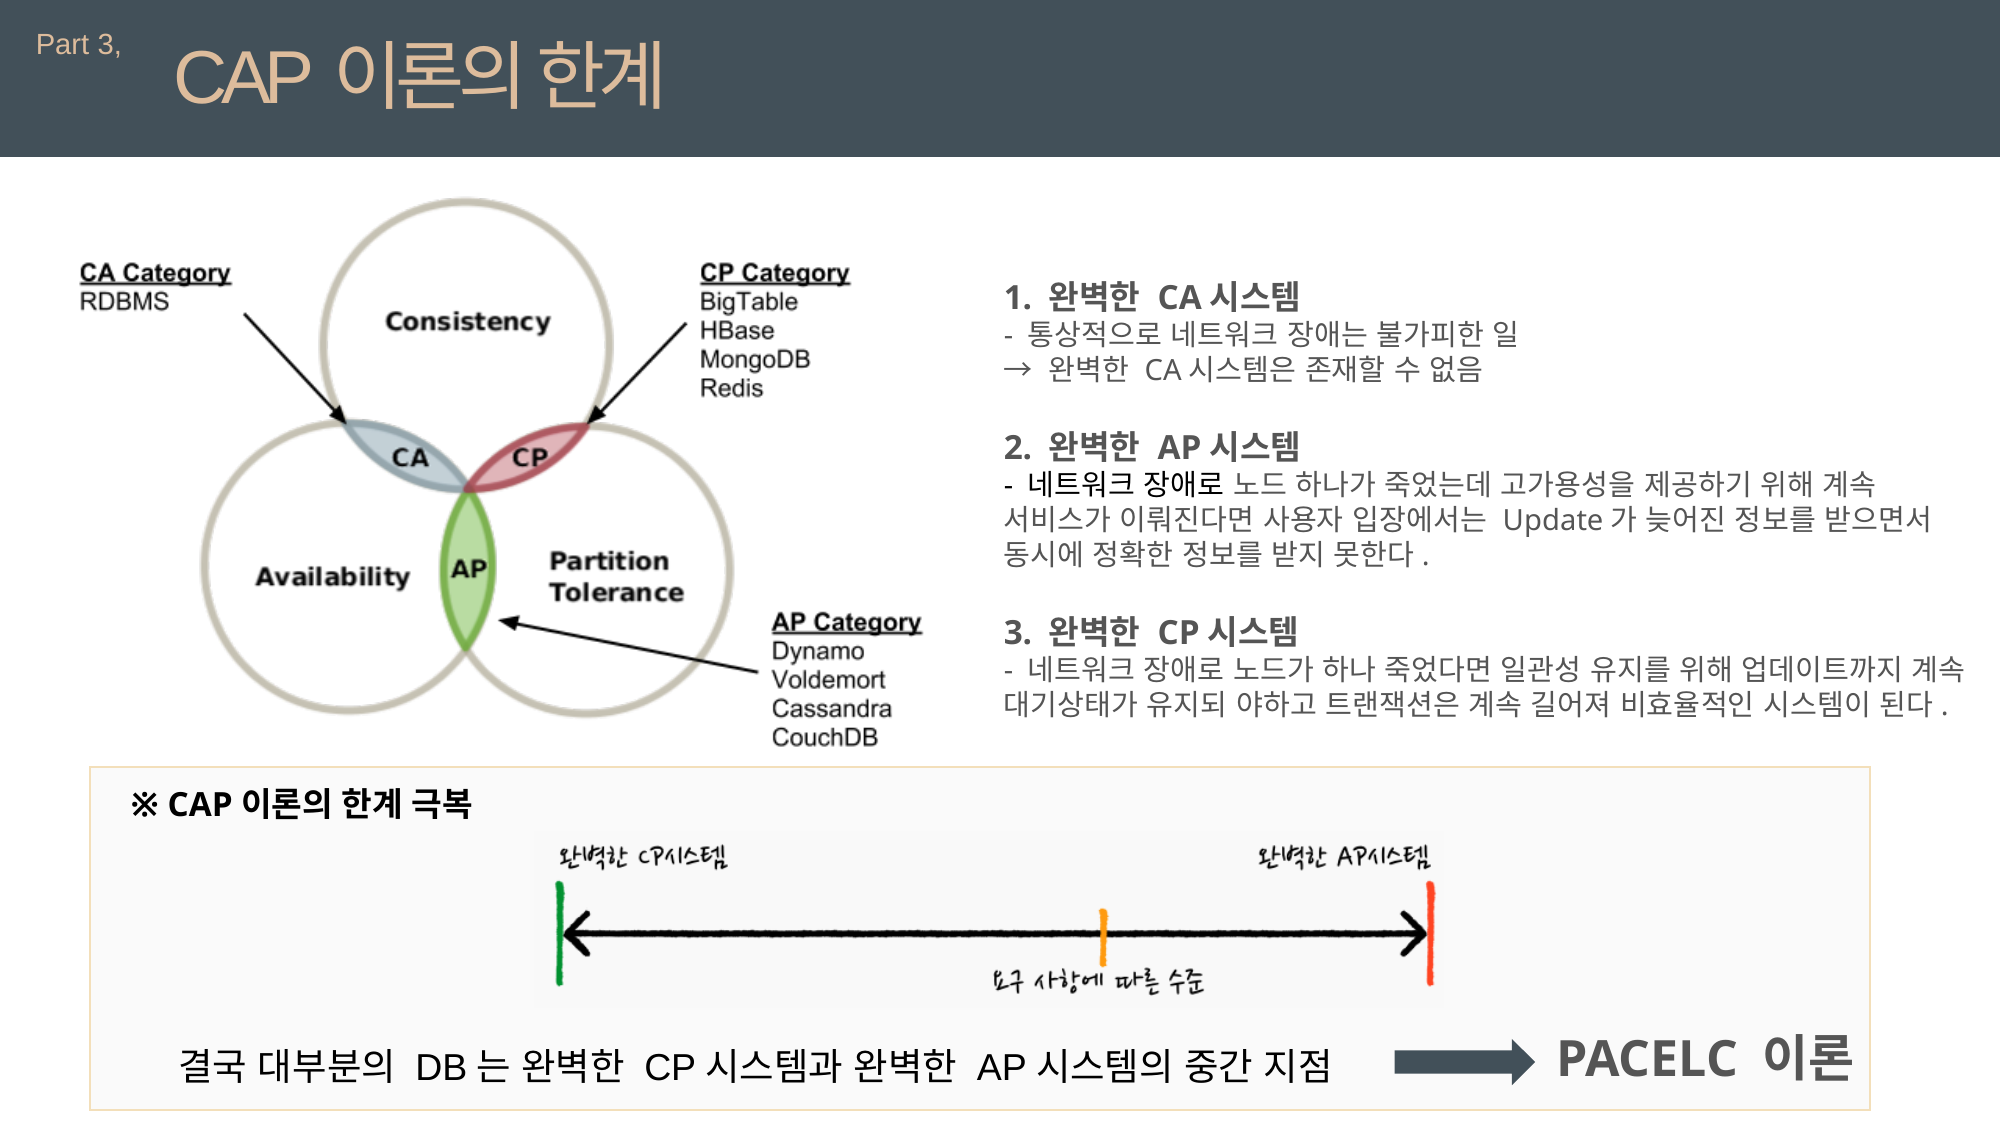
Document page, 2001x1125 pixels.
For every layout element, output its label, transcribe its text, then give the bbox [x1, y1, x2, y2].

text_box [1393, 1036, 1537, 1088]
text_box [89, 766, 1871, 1111]
text_box ※ CAP이론의 한계 극복 [115, 776, 652, 831]
text_box CAP이론의 한계 [158, 20, 834, 126]
text_box 결국 대부분의 DB는 완벽한 CP시스템과 완벽한 AP시스템의 중간 지점 [148, 1035, 1363, 1095]
picture [534, 831, 1444, 1008]
picture [0, 183, 1000, 761]
text_box PACELC 이론 [1523, 1019, 1888, 1095]
text_box 1. 완벽한 CA시스템 - 통상적으로 네트워크 장애는 불가피한 일 → 완벽한 CA시스템은 존재할 수 없음 2. 완벽한 AP시스템 - 네트워크 장애로 노드 하나가 죽었는데 고가용성을 제공하기 위해 계속 서비스가 이뤄진다면 사용자 입장에서는 Update가 늦어진 정보를 받으면서 동시에 정확한 정보를 받지 못한다. 3. 완벽한 CP시스템 - 네트워크 장애로 노드가 하나 죽었다면 일관성 유지를 위해 업데이트까지 계속 대기상태가 유지되 야하고 트랜잭션은 계속 길어져 비효율적인 시스템이 된다. [1000, 269, 2000, 729]
text_box [0, 0, 2000, 158]
text_box Part 3, [21, 18, 138, 68]
